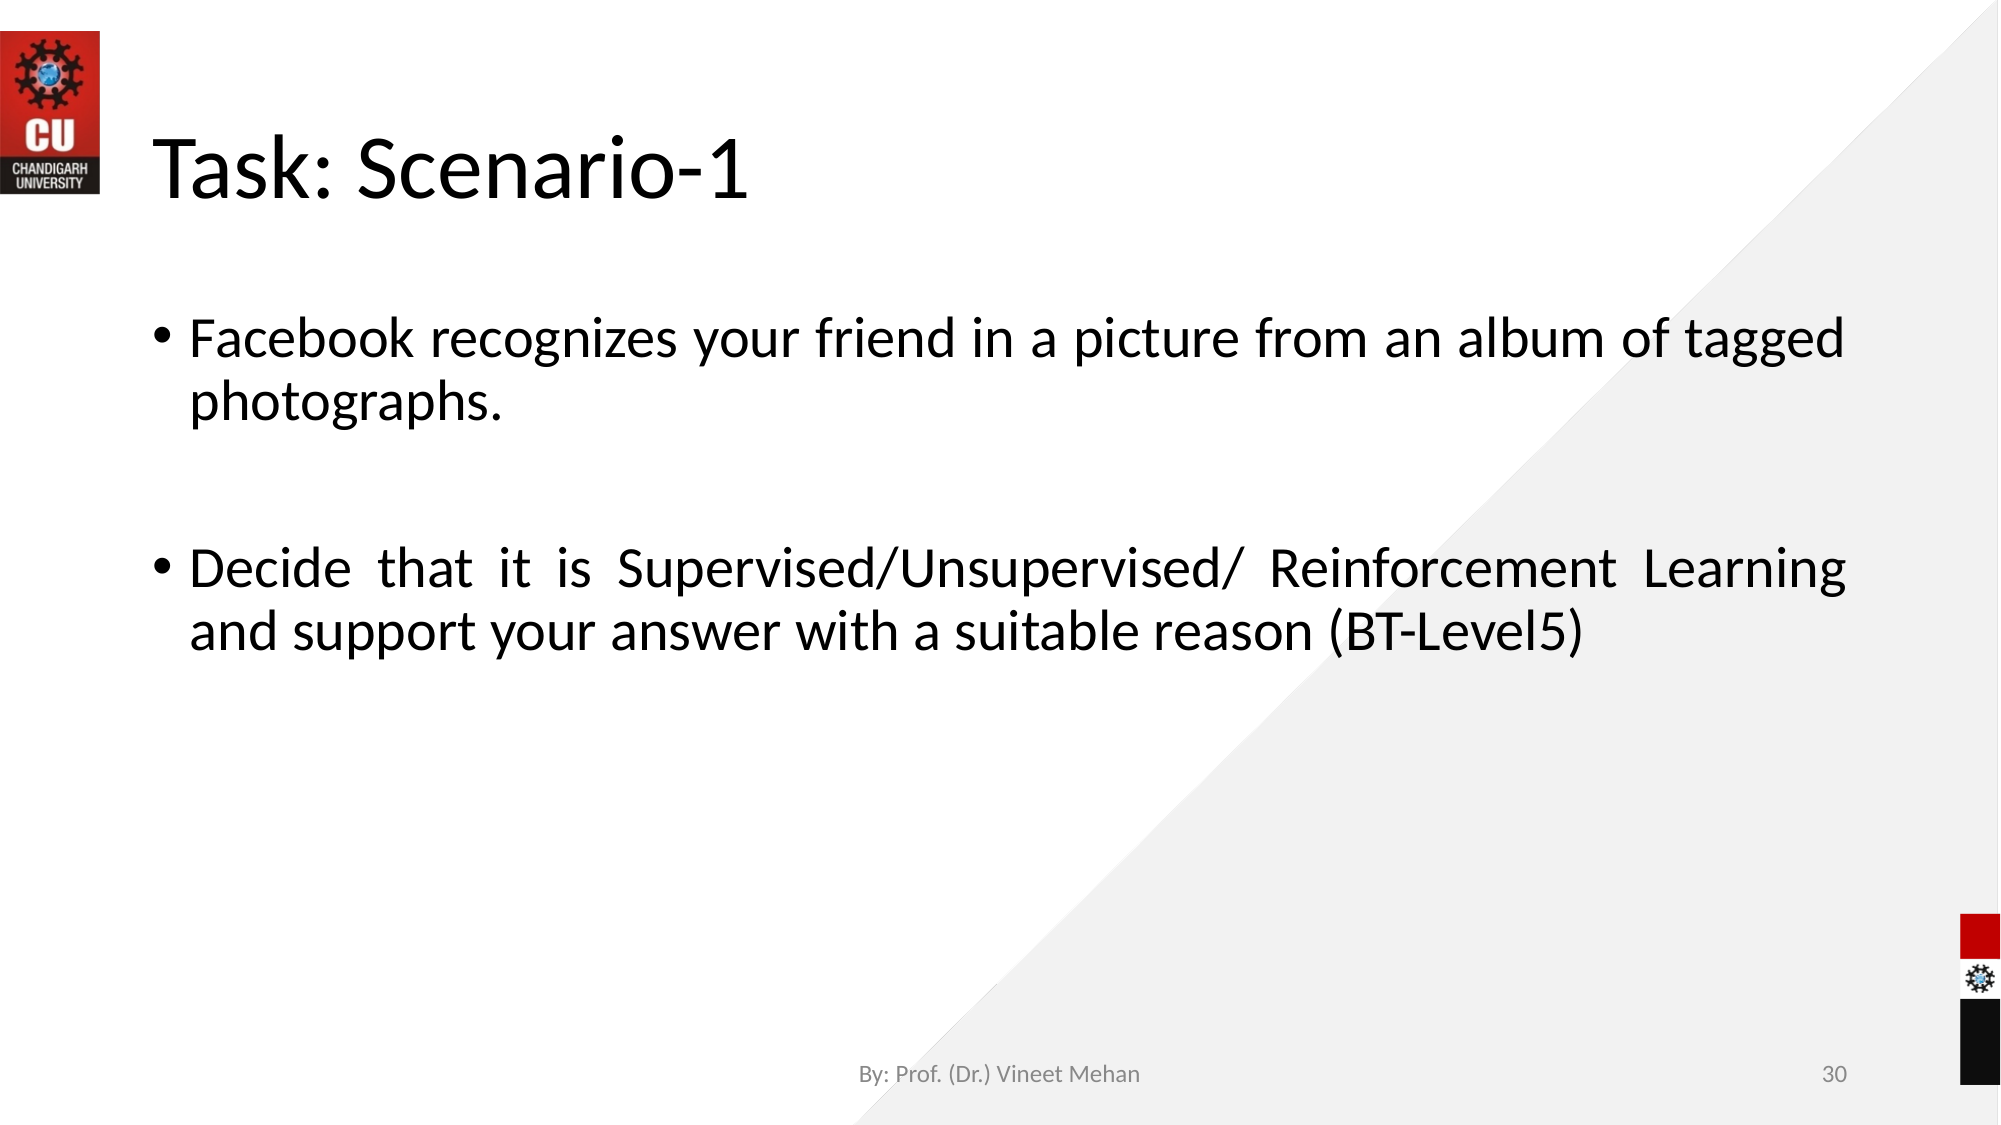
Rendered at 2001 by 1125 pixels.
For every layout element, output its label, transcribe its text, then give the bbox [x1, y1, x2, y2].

footer By: Prof. (Dr.) Vineet Mehan [662, 1042, 1338, 1103]
title Task: Scenario-1 [137, 59, 1863, 278]
picture [0, 0, 2001, 1125]
list Facebook recognizes your friend in a picture from an album of tagged photographs. Decide that it is Supervised/Unsupervised/ Reinforcement Learning and support your answer with a suitable reason (BT-Level5) [137, 299, 1863, 1014]
slide_number ‹#› [1412, 1042, 1863, 1103]
